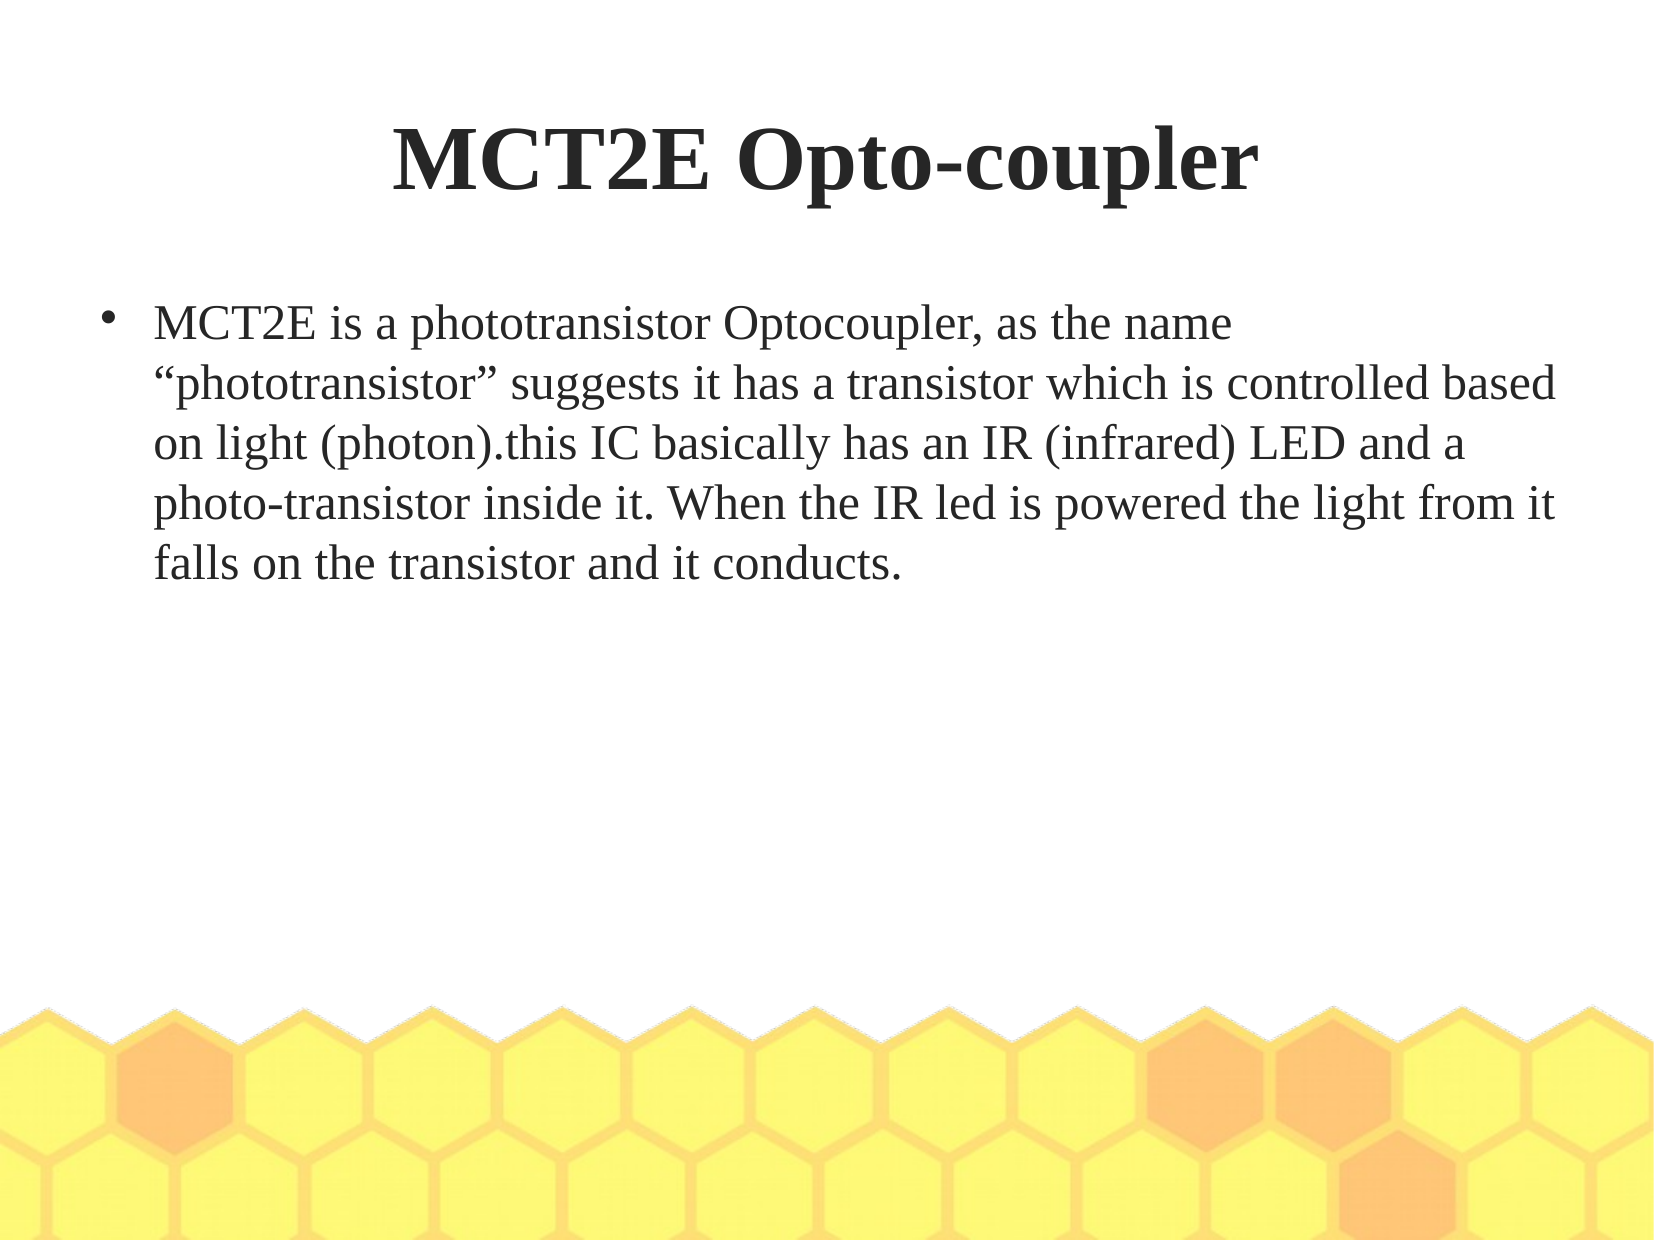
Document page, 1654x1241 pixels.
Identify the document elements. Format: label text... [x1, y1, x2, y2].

text_box MCT2E Opto-coupler [82, 49, 1571, 257]
picture [0, 1002, 1654, 1240]
text_box MCT2E is a phototransistor Optocoupler, as the name “phototransistor” suggests it has a transistor which is controlled based on light (photon).this IC basically has an IR (infrared) LED and a photo-transistor inside it. When the IR led is powered the light from it falls on the transistor and it conducts. [82, 290, 1571, 1010]
